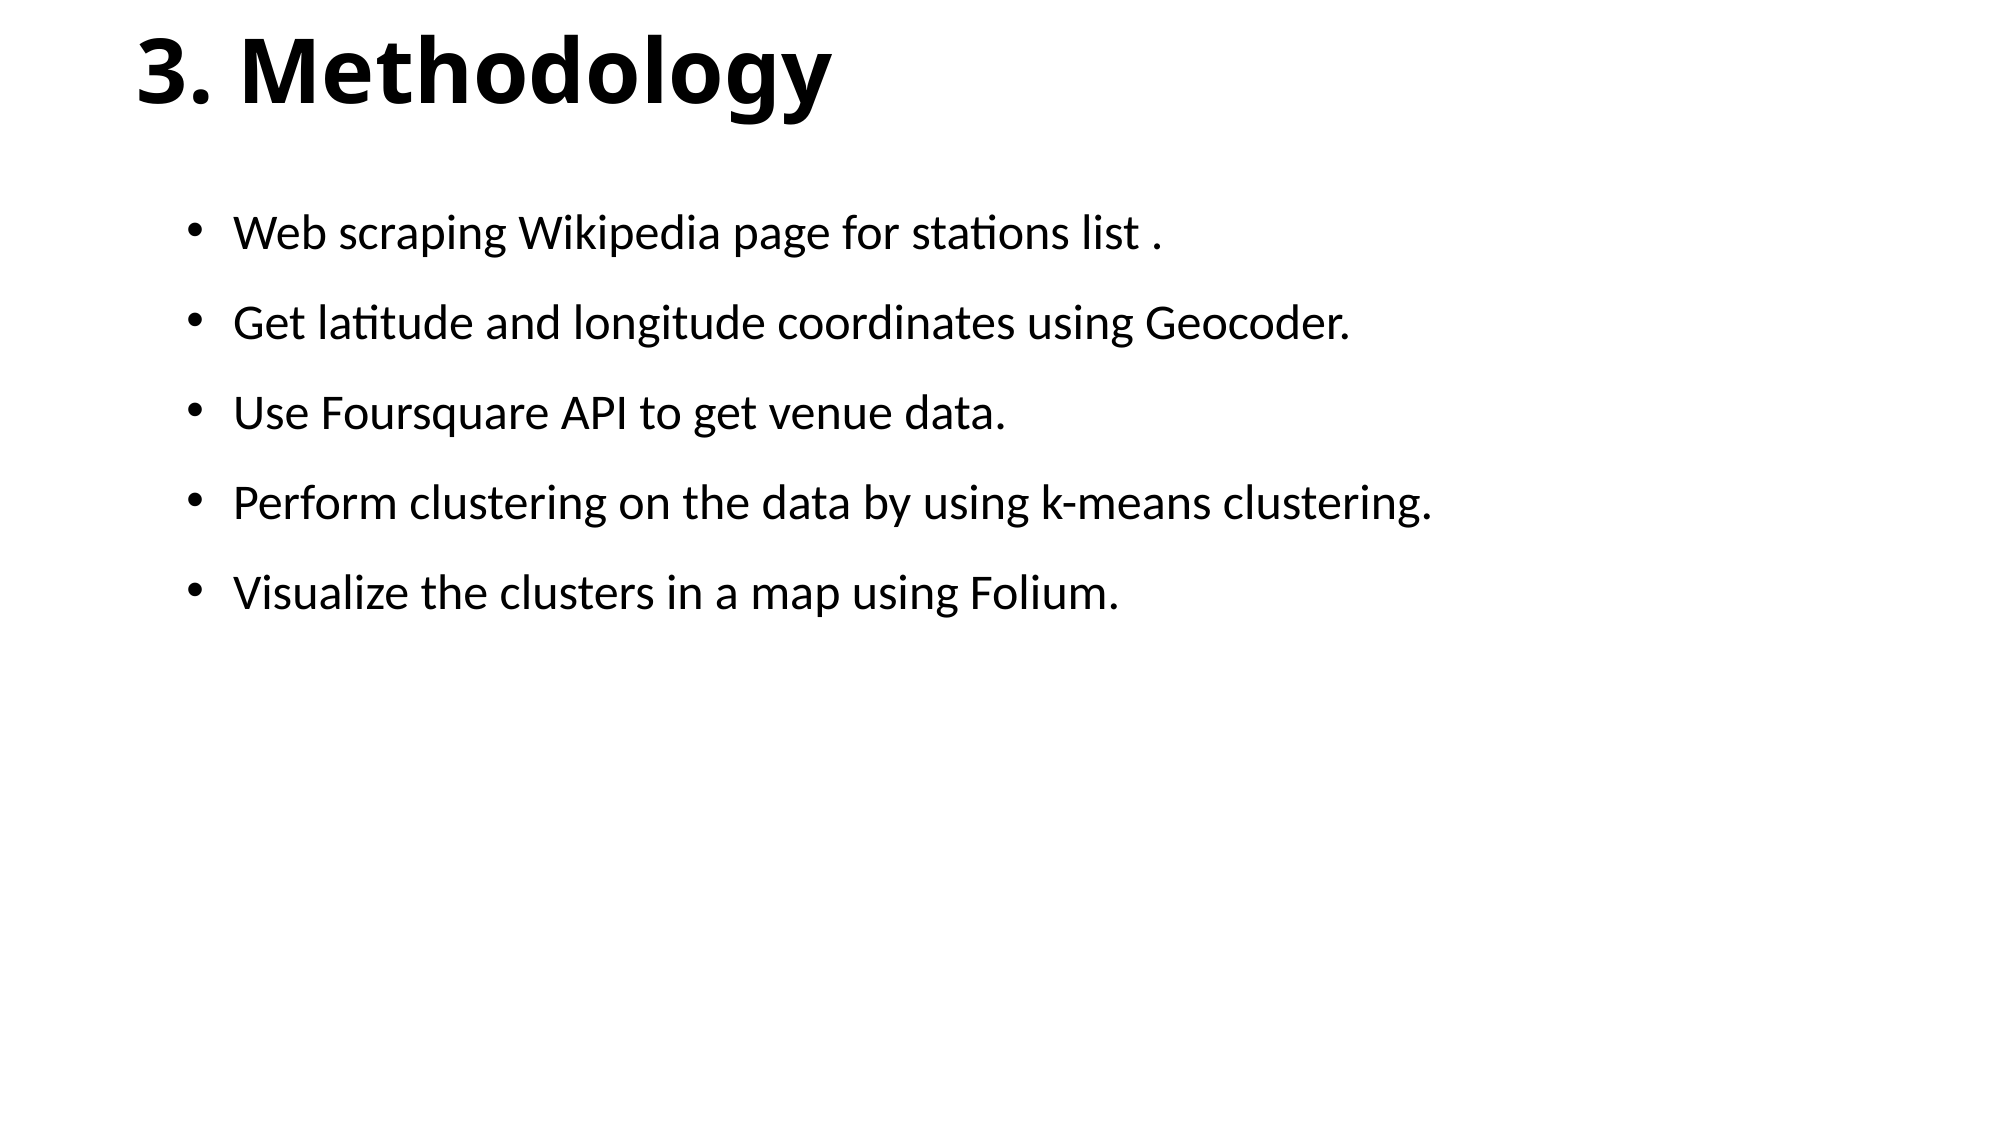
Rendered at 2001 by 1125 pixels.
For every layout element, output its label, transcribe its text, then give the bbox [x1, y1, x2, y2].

text_box Web scraping Wikipedia page for stations list . Get latitude and longitude coordinates using Geocoder. Use Foursquare API to get venue data. Perform clustering on the data by using k-means clustering. Visualize the clusters in a map using Folium. [171, 161, 1847, 687]
title 3. Methodology [121, 18, 1847, 132]
